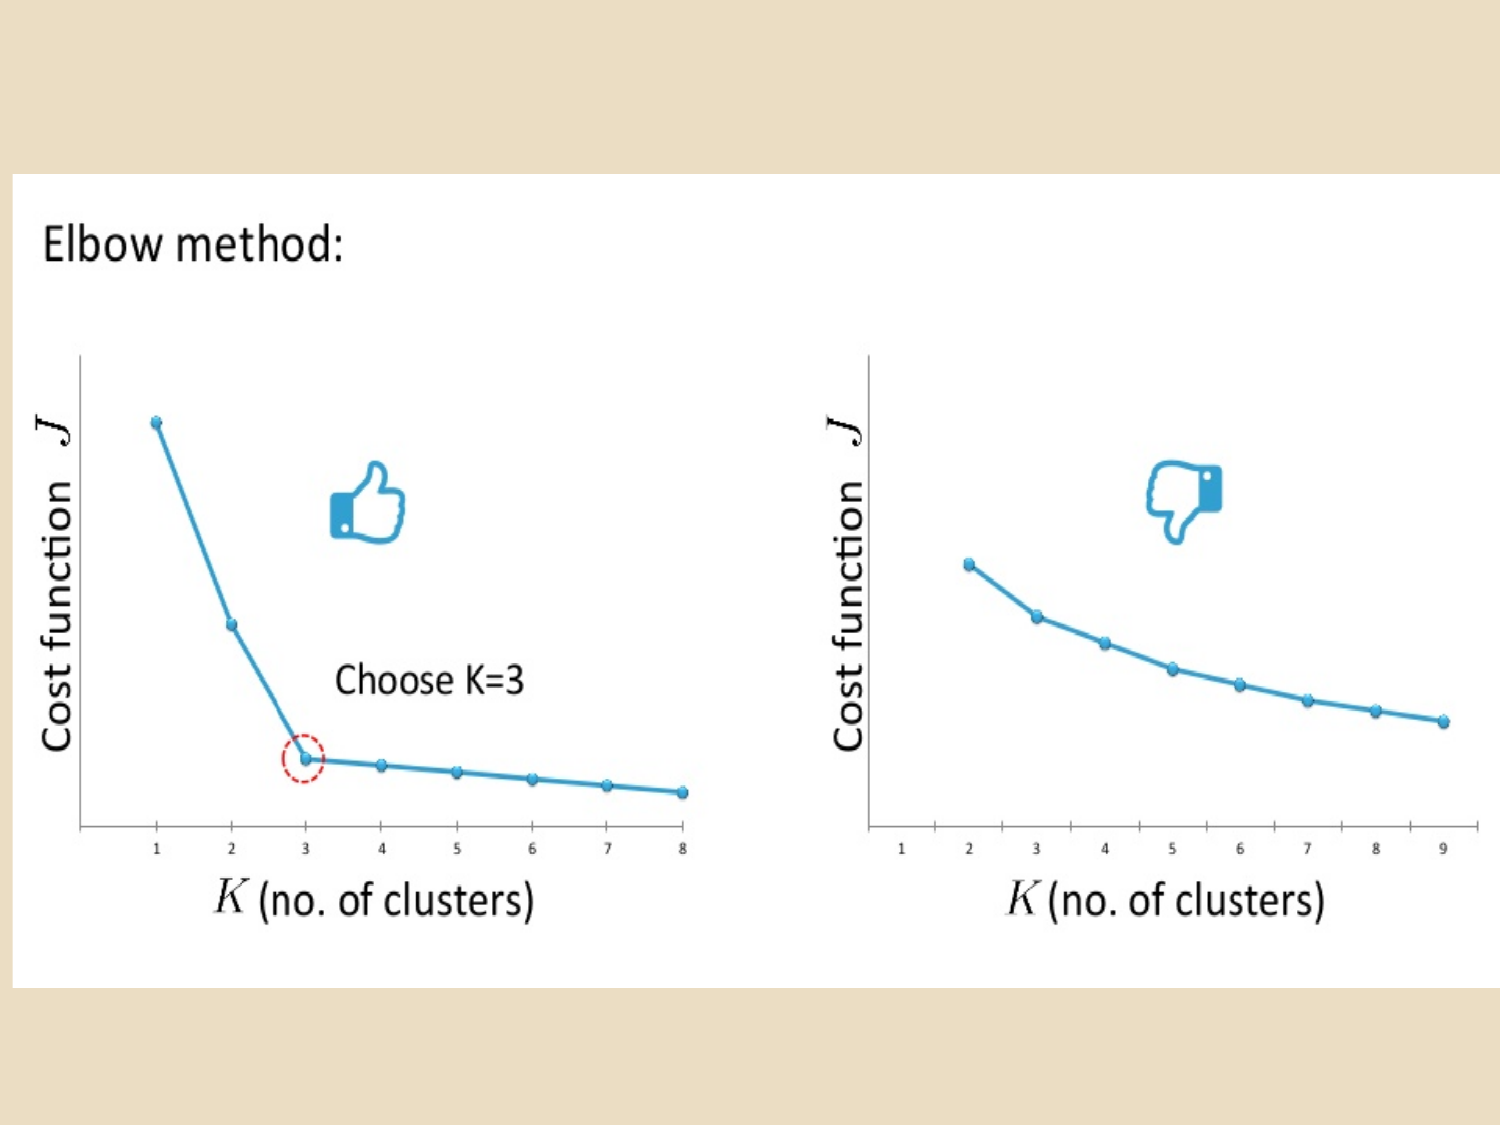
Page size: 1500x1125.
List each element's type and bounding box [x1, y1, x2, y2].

picture [12, 174, 1500, 988]
